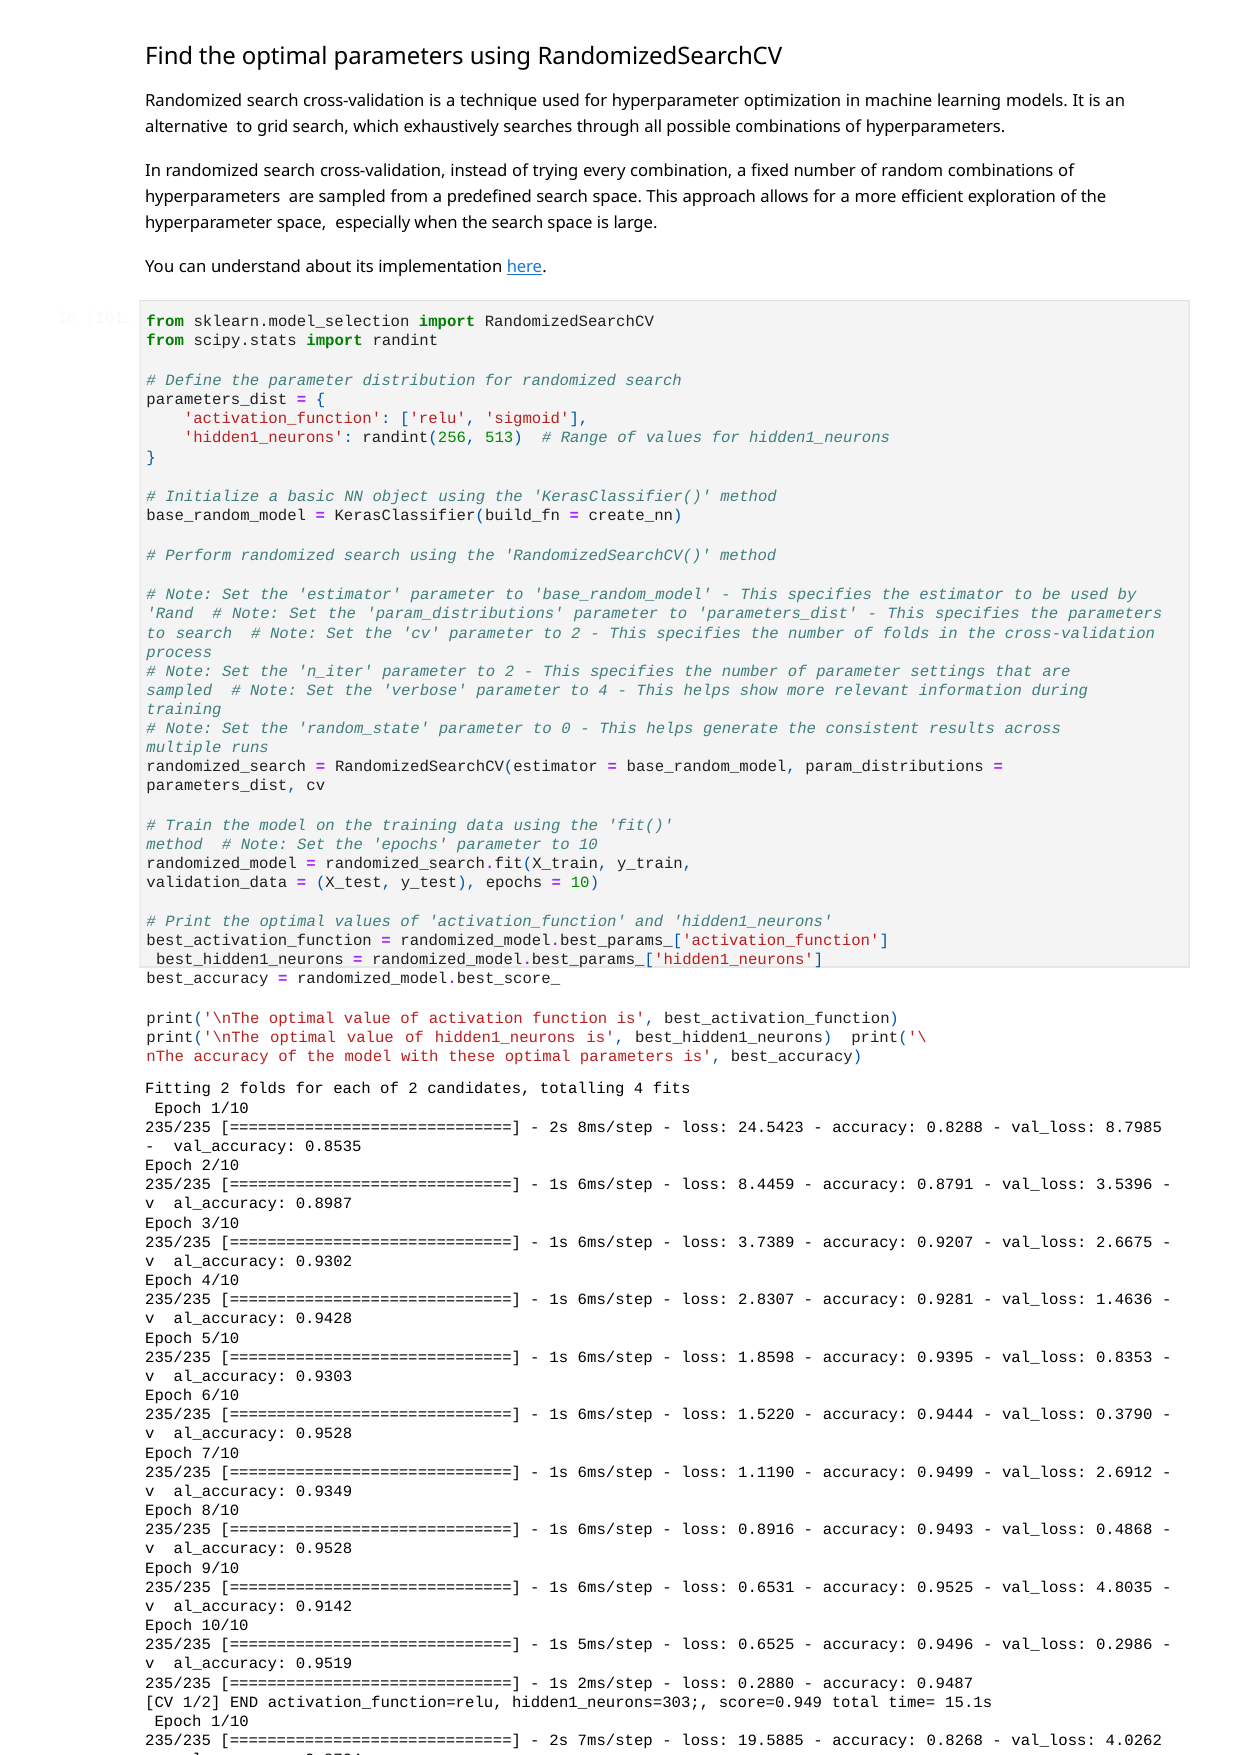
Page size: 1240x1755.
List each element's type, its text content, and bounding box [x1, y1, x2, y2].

text_box Find the optimal parameters using RandomizedSearchCV Randomized search cross-validation is a technique used for hyperparameter optimization in machine learning models. It is an alternative to grid search, which exhaustively searches through all possible combinations of hyperparameters. In randomized search cross-validation, instead of trying every combination, a fixed number of random combinations of hyperparameters are sampled from a predefined search space. This approach allows for a more efficient exploration of the hyperparameter space, especially when the search space is large. You can understand about its implementation here. from sklearn.model_selection import RandomizedSearchCV from scipy.stats import randint # Define the parameter distribution for randomized search parameters_dist = { 'activation_function': ['relu', 'sigmoid'], 'hidden1_neurons': randint(256, 513) # Range of values for hidden1_neurons } # Initialize a basic NN object using the 'KerasClassifier()' method base_random_model = KerasClassifier(build_fn = create_nn) # Perform randomized search using the 'RandomizedSearchCV()' method # Note: Set the 'estimator' parameter to 'base_random_model' - This specifies the estimator to be used by 'Rand # Note: Set the 'param_distributions' parameter to 'parameters_dist' - This specifies the parameters to search # Note: Set the 'cv' parameter to 2 - This specifies the number of folds in the cross-validation process # Note: Set the 'n_iter' parameter to 2 - This specifies the number of parameter settings that are sampled # Note: Set the 'verbose' parameter to 4 - This helps show more relevant information during training # Note: Set the 'random_state' parameter to 0 - This helps generate the consistent results across multiple runs randomized_search = RandomizedSearchCV(estimator = base_random_model, param_distributions = parameters_dist, cv # Train the model on the training data using the 'fit()' method # Note: Set the 'epochs' parameter to 10 randomized_model = randomized_search.fit(X_train, y_train, validation_data = (X_test, y_test), epochs = 10) # Print the optimal values of 'activation_function' and 'hidden1_neurons' best_activation_function = randomized_model.best_params_['activation_function'] best_hidden1_neurons = randomized_model.best_params_['hidden1_neurons'] best_accuracy = randomized_model.best_score_ print('\nThe optimal value of activation function is', best_activation_function) print('\nThe optimal value of hidden1_neurons is', best_hidden1_neurons) print('\nThe accuracy of the model with these optimal parameters is', best_accuracy) Fitting 2 folds for each of 2 candidates, totalling 4 fits Epoch 1/10 235/235 [==============================] - 2s 8ms/step - loss: 24.5423 - accuracy: 0.8288 - val_loss: 8.7985 - val_accuracy: 0.8535 Epoch 2/10 235/235 [==============================] - 1s 6ms/step - loss: 8.4459 - accuracy: 0.8791 - val_loss: 3.5396 - v al_accuracy: 0.8987 Epoch 3/10 235/235 [==============================] - 1s 6ms/step - loss: 3.7389 - accuracy: 0.9207 - val_loss: 2.6675 - v al_accuracy: 0.9302 Epoch 4/10 235/235 [==============================] - 1s 6ms/step - loss: 2.8307 - accuracy: 0.9281 - val_loss: 1.4636 - v al_accuracy: 0.9428 Epoch 5/10 235/235 [==============================] - 1s 6ms/step - loss: 1.8598 - accuracy: 0.9395 - val_loss: 0.8353 - v al_accuracy: 0.9303 Epoch 6/10 235/235 [==============================] - 1s 6ms/step - loss: 1.5220 - accuracy: 0.9444 - val_loss: 0.3790 - v al_accuracy: 0.9528 Epoch 7/10 235/235 [==============================] - 1s 6ms/step - loss: 1.1190 - accuracy: 0.9499 - val_loss: 2.6912 - v al_accuracy: 0.9349 Epoch 8/10 235/235 [==============================] - 1s 6ms/step - loss: 0.8916 - accuracy: 0.9493 - val_loss: 0.4868 - v al_accuracy: 0.9528 Epoch 9/10 235/235 [==============================] - 1s 6ms/step - loss: 0.6531 - accuracy: 0.9525 - val_loss: 4.8035 - v al_accuracy: 0.9142 Epoch 10/10 235/235 [==============================] - 1s 5ms/step - loss: 0.6525 - accuracy: 0.9496 - val_loss: 0.2986 - v al_accuracy: 0.9519 235/235 [==============================] - 1s 2ms/step - loss: 0.2880 - accuracy: 0.9487 [CV 1/2] END activation_function=relu, hidden1_neurons=303;, score=0.949 total time= 15.1s Epoch 1/10 235/235 [==============================] - 2s 7ms/step - loss: 19.5885 - accuracy: 0.8268 - val_loss: 4.0262 - val_accuracy: 0.8794 Epoch 2/10 235/235 [==============================] - 1s 6ms/step - loss: 6.6112 - accuracy: 0.8668 - val_loss: 1.9245 - v al_accuracy: 0.9203 [143, 976, 1190, 1755]
text_box Find the optimal parameters using RandomizedSearchCV Randomized search cross-validation is a technique used for hyperparameter optimization in machine learning models. It is an alternative to grid search, which exhaustively searches through all possible combinations of hyperparameters. In randomized search cross-validation, instead of trying every combination, a fixed number of random combinations of hyperparameters are sampled from a predefined search space. This approach allows for a more efficient exploration of the hyperparameter space, especially when the search space is large. You can understand about its implementation here. from sklearn.model_selection import RandomizedSearchCV from scipy.stats import randint # Define the parameter distribution for randomized search parameters_dist = { 'activation_function': ['relu', 'sigmoid'], 'hidden1_neurons': randint(256, 513) # Range of values for hidden1_neurons } # Initialize a basic NN object using the 'KerasClassifier()' method base_random_model = KerasClassifier(build_fn = create_nn) # Perform randomized search using the 'RandomizedSearchCV()' method # Note: Set the 'estimator' parameter to 'base_random_model' - This specifies the estimator to be used by 'Rand # Note: Set the 'param_distributions' parameter to 'parameters_dist' - This specifies the parameters to search # Note: Set the 'cv' parameter to 2 - This specifies the number of folds in the cross-validation process # Note: Set the 'n_iter' parameter to 2 - This specifies the number of parameter settings that are sampled # Note: Set the 'verbose' parameter to 4 - This helps show more relevant information during training # Note: Set the 'random_state' parameter to 0 - This helps generate the consistent results across multiple runs randomized_search = RandomizedSearchCV(estimator = base_random_model, param_distributions = parameters_dist, cv # Train the model on the training data using the 'fit()' method # Note: Set the 'epochs' parameter to 10 randomized_model = randomized_search.fit(X_train, y_train, validation_data = (X_test, y_test), epochs = 10) # Print the optimal values of 'activation_function' and 'hidden1_neurons' best_activation_function = randomized_model.best_params_['activation_function'] best_hidden1_neurons = randomized_model.best_params_['hidden1_neurons'] best_accuracy = randomized_model.best_score_ print('\nThe optimal value of activation function is', best_activation_function) print('\nThe optimal value of hidden1_neurons is', best_hidden1_neurons) print('\nThe accuracy of the model with these optimal parameters is', best_accuracy) Fitting 2 folds for each of 2 candidates, totalling 4 fits Epoch 1/10 235/235 [==============================] - 2s 8ms/step - loss: 24.5423 - accuracy: 0.8288 - val_loss: 8.7985 - val_accuracy: 0.8535 Epoch 2/10 235/235 [==============================] - 1s 6ms/step - loss: 8.4459 - accuracy: 0.8791 - val_loss: 3.5396 - v al_accuracy: 0.8987 Epoch 3/10 235/235 [==============================] - 1s 6ms/step - loss: 3.7389 - accuracy: 0.9207 - val_loss: 2.6675 - v al_accuracy: 0.9302 Epoch 4/10 235/235 [==============================] - 1s 6ms/step - loss: 2.8307 - accuracy: 0.9281 - val_loss: 1.4636 - v al_accuracy: 0.9428 Epoch 5/10 235/235 [==============================] - 1s 6ms/step - loss: 1.8598 - accuracy: 0.9395 - val_loss: 0.8353 - v al_accuracy: 0.9303 Epoch 6/10 235/235 [==============================] - 1s 6ms/step - loss: 1.5220 - accuracy: 0.9444 - val_loss: 0.3790 - v al_accuracy: 0.9528 Epoch 7/10 235/235 [==============================] - 1s 6ms/step - loss: 1.1190 - accuracy: 0.9499 - val_loss: 2.6912 - v al_accuracy: 0.9349 Epoch 8/10 235/235 [==============================] - 1s 6ms/step - loss: 0.8916 - accuracy: 0.9493 - val_loss: 0.4868 - v al_accuracy: 0.9528 Epoch 9/10 235/235 [==============================] - 1s 6ms/step - loss: 0.6531 - accuracy: 0.9525 - val_loss: 4.8035 - v al_accuracy: 0.9142 Epoch 10/10 235/235 [==============================] - 1s 5ms/step - loss: 0.6525 - accuracy: 0.9496 - val_loss: 0.2986 - v al_accuracy: 0.9519 235/235 [==============================] - 1s 2ms/step - loss: 0.2880 - accuracy: 0.9487 [CV 1/2] END activation_function=relu, hidden1_neurons=303;, score=0.949 total time= 15.1s Epoch 1/10 235/235 [==============================] - 2s 7ms/step - loss: 19.5885 - accuracy: 0.8268 - val_loss: 4.0262 - val_accuracy: 0.8794 Epoch 2/10 235/235 [==============================] - 1s 6ms/step - loss: 6.6112 - accuracy: 0.8668 - val_loss: 1.9245 - v al_accuracy: 0.9203 [143, 38, 1190, 299]
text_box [47, 299, 1190, 968]
